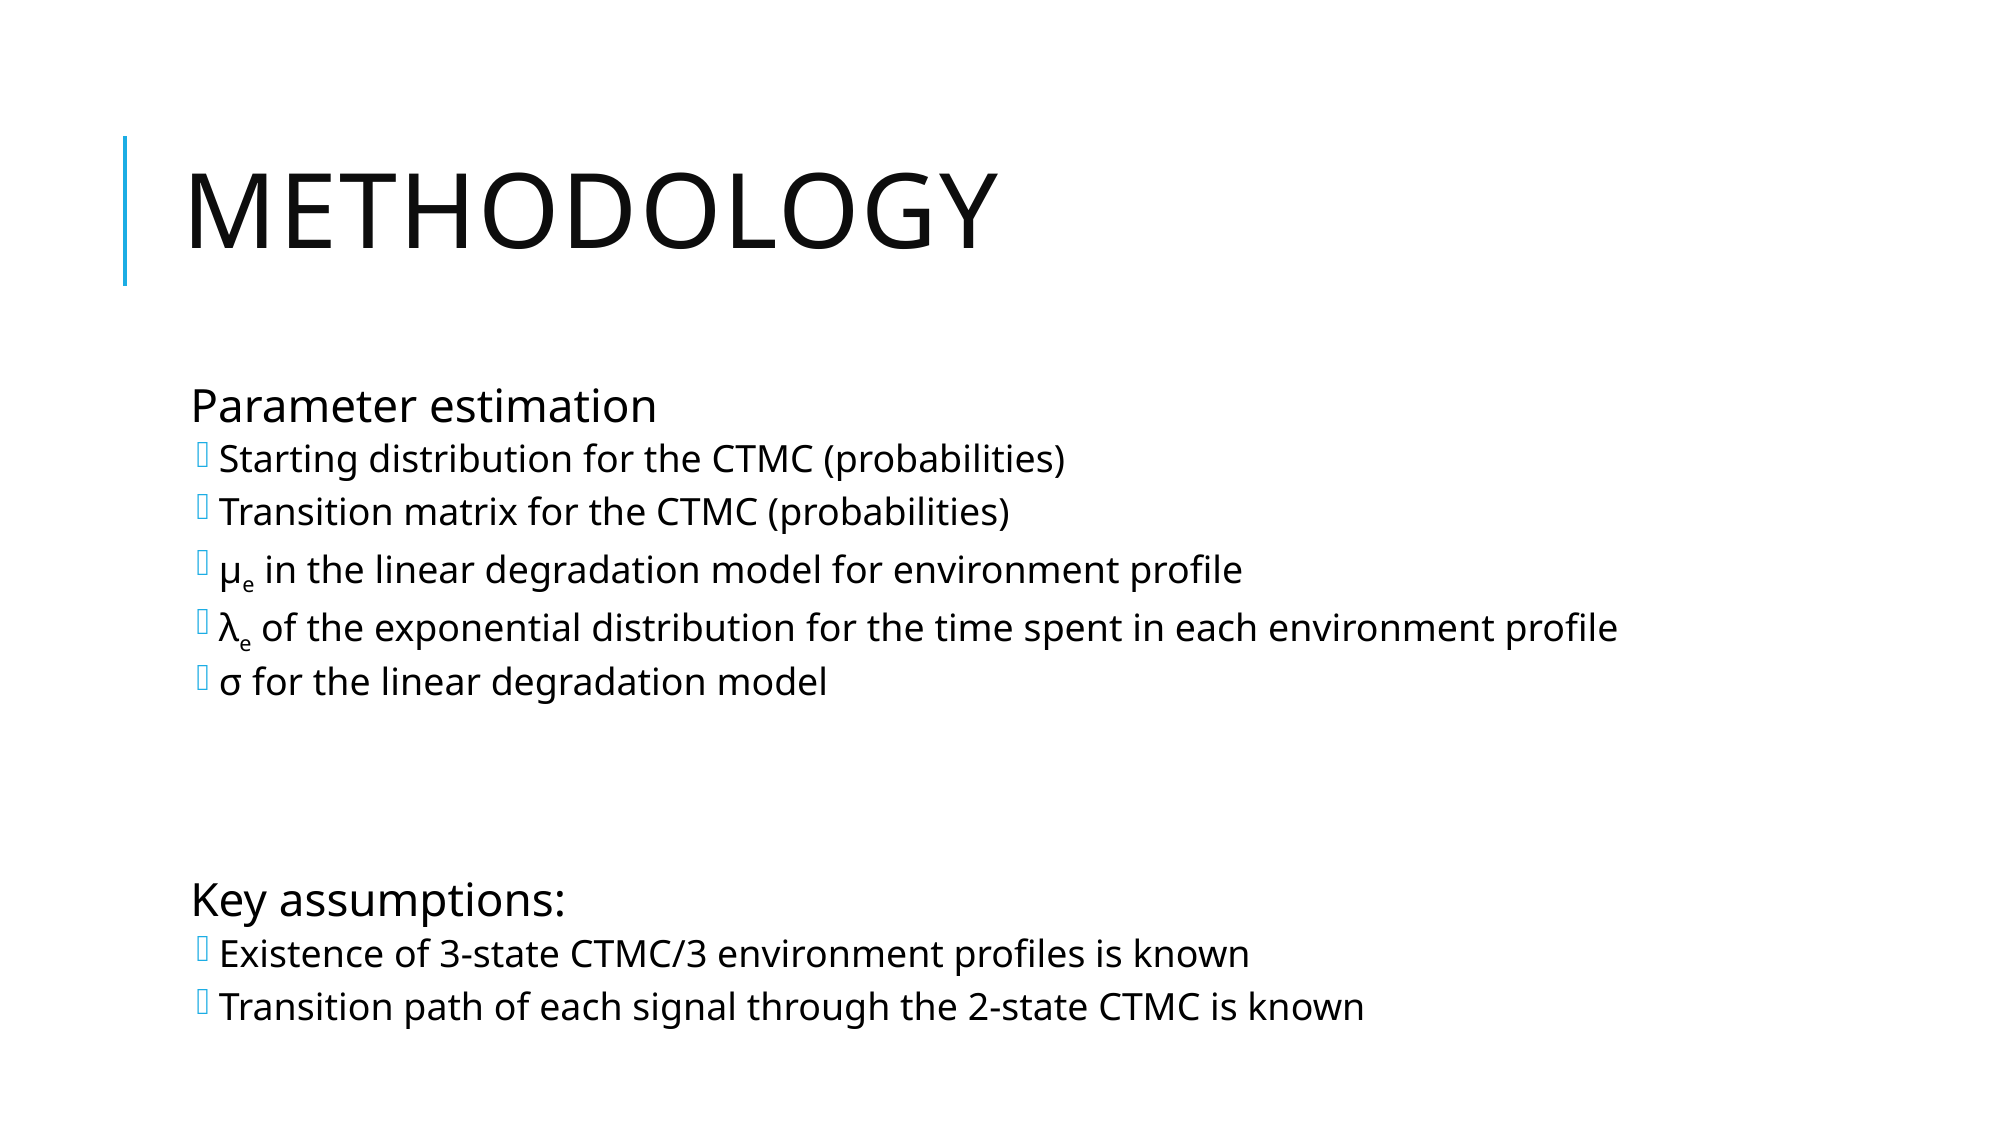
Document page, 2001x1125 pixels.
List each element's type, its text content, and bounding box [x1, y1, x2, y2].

list Parameter estimation Starting distribution for the CTMC (probabilities) Transition matrix for the CTMC (probabilities) μe in the linear degradation model for environment profile λe of the exponential distribution for the time spent in each environment profile σ for the linear degradation model Key assumptions: Existence of 3-state CTMC/3 environment profiles is known Transition path of each signal through the 2-state CTMC is known [168, 375, 1763, 1035]
title Methodology [168, 96, 1763, 342]
